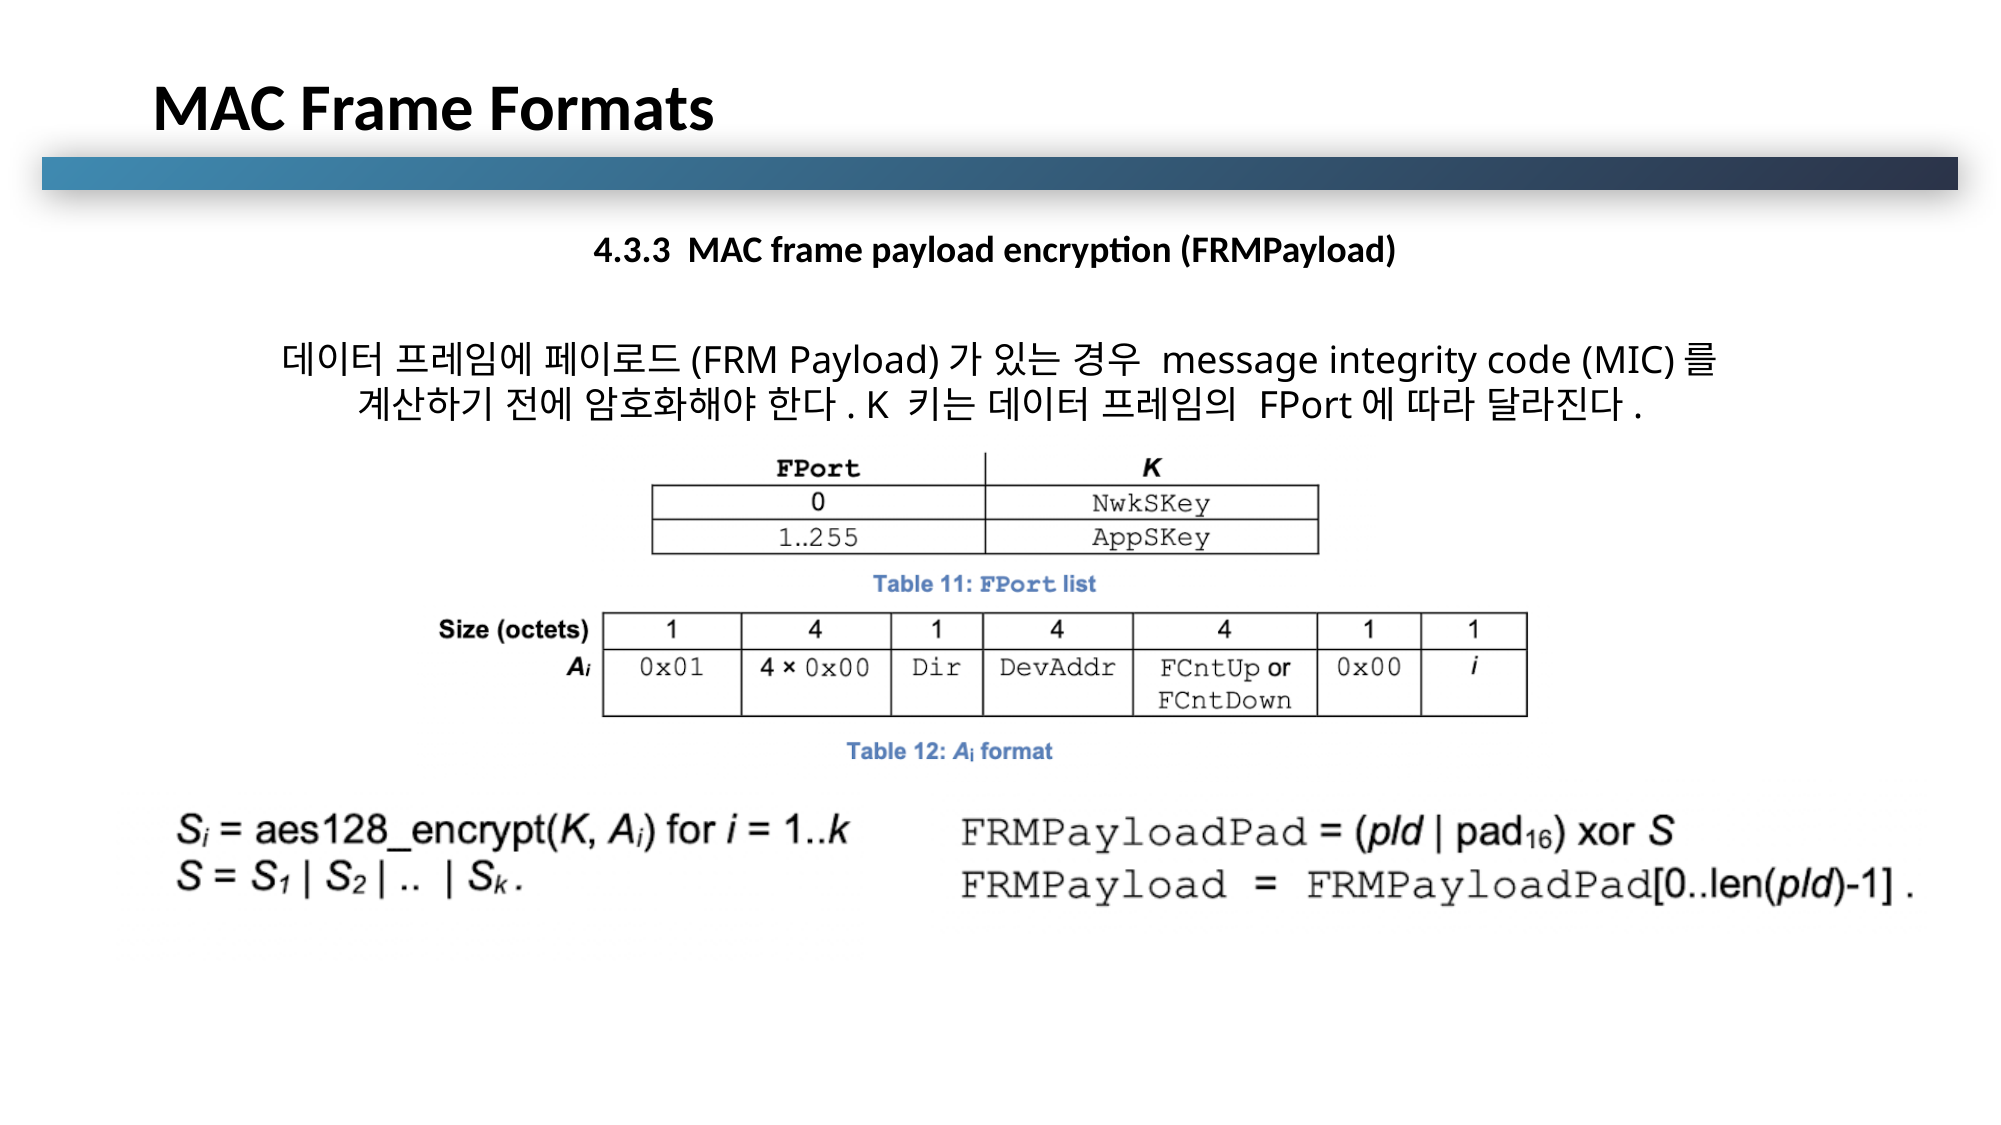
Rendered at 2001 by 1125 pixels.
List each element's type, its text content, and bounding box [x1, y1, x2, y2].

text_box 4.3.3 MAC frame payload encryption (FRMPayload) [344, 217, 1656, 278]
picture [577, 433, 1376, 595]
text_box 데이터 프레임에 페이로드(FRM Payload)가 있는 경우 message integrity code (MIC)를 계산하기 전에 암호화해야 한다. K 키는 데이터 프레임의 FPort에 따라 달라진다. [230, 328, 1769, 434]
title MAC Frame Formats [137, 0, 1863, 137]
picture [116, 605, 1928, 961]
text_box [41, 157, 1959, 191]
